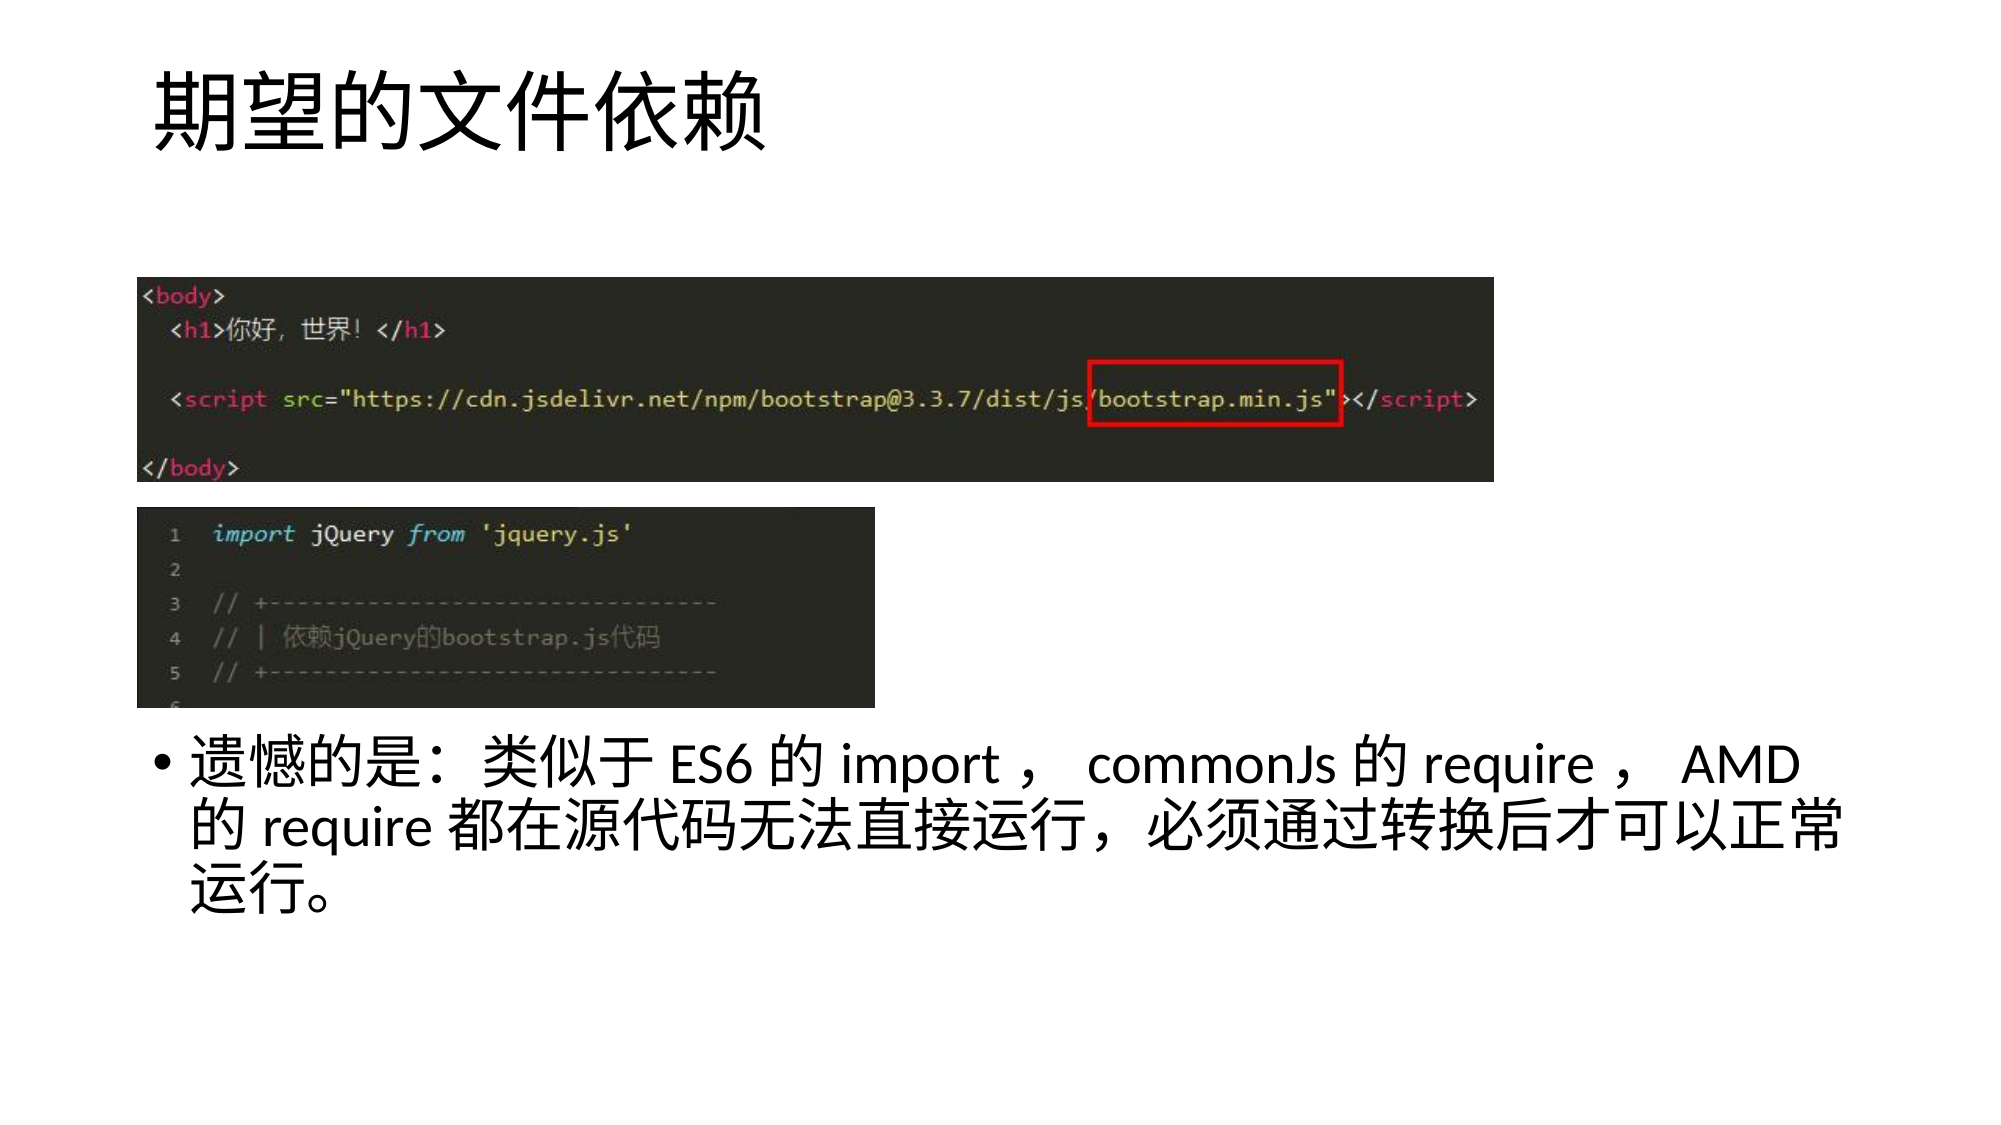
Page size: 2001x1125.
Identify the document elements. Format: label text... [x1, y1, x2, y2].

picture [137, 507, 875, 708]
list 遗憾的是：类似于ES6的import，commonJs的require，AMD的require都在源代码无法直接运行，必须通过转换后才可以正常运行。 [137, 299, 1863, 1014]
picture [137, 277, 1494, 482]
title 期望的文件依赖 [137, 59, 1863, 278]
